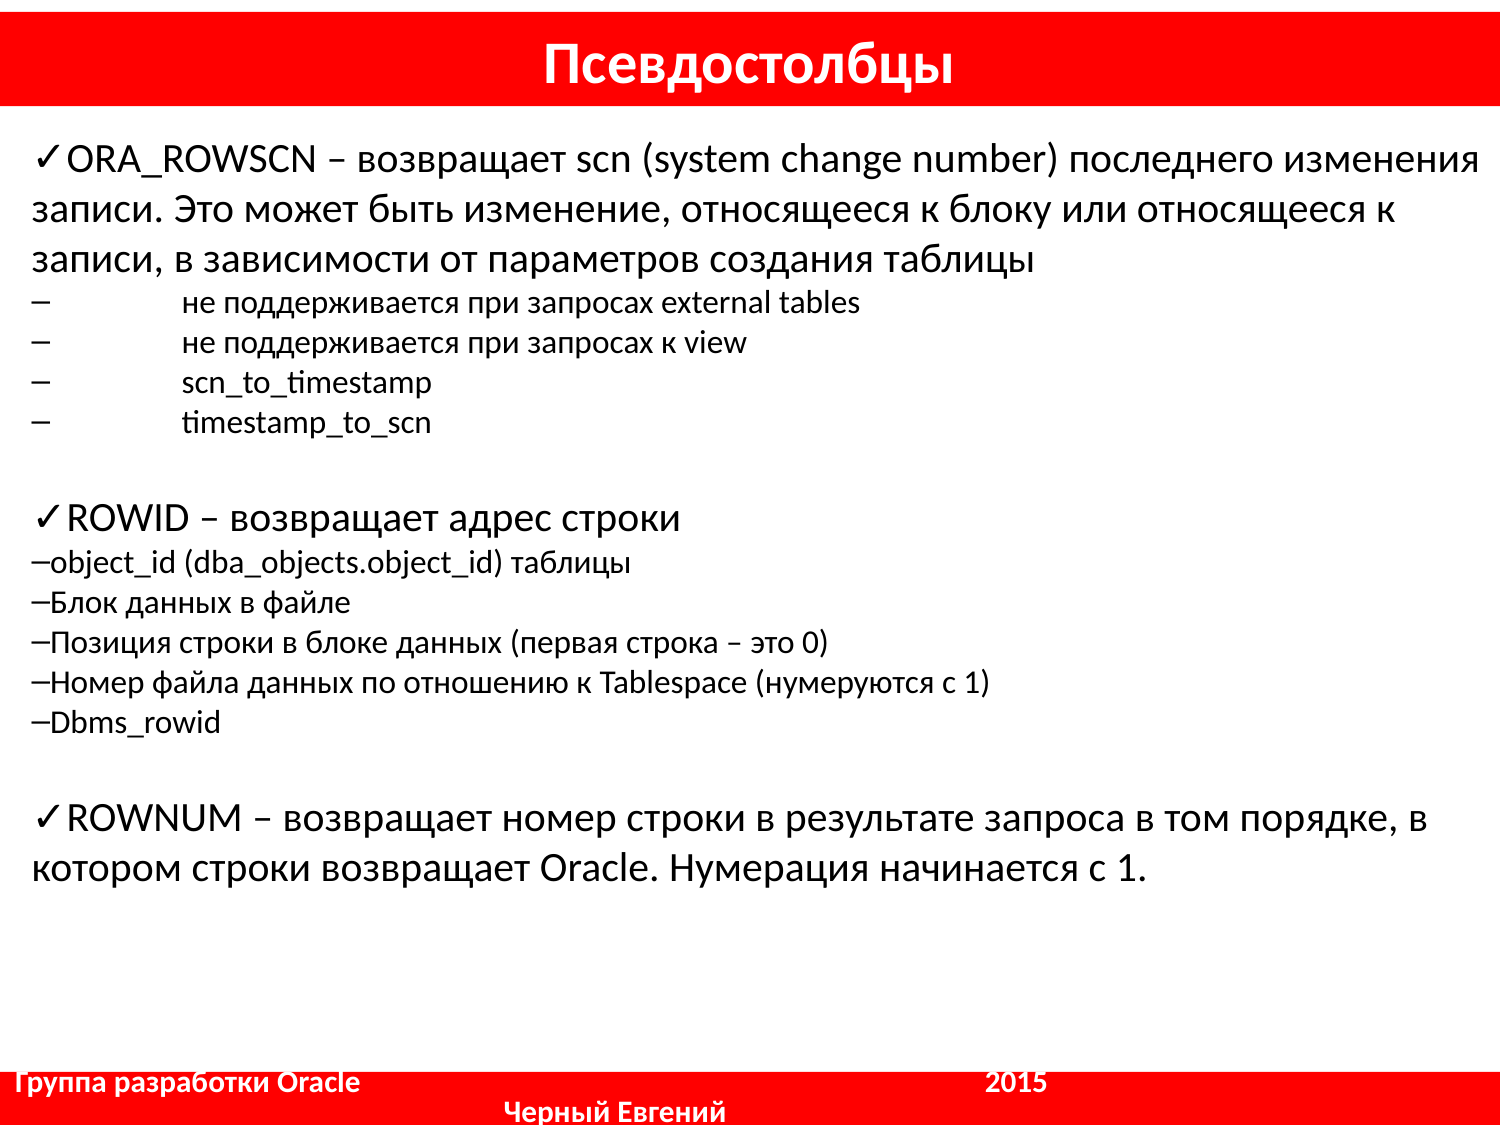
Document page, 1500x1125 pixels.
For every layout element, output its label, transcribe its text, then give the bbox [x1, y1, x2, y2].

text_box Группа разработки Oracle 2015 Черный Евгений [0, 1071, 1500, 1125]
list ORA_ROWSCN – возвращает scn (system change number) последнего изменения записи. Это может быть изменение, относящееся к блоку или относящееся к записи, в зависимости от параметров создания таблицы не поддерживается при запросах external tables не поддерживается при запросах к view scn_to_timestamp timestamp_to_scn ROWID – возвращает адрес строки object_id (dba_objects.object_id) таблицы Блок данных в файле Позиция строки в блоке данных (первая строка – это 0) Номер файла данных по отношению к Tablespace (нумеруются с 1) Dbms_rowid ROWNUM – возвращает номер строки в результате запроса в том порядке, в котором строки возвращает Oracle. Нумерация начинается с 1. [16, 122, 1500, 1071]
title Псевдостолбцы [0, 11, 1500, 107]
